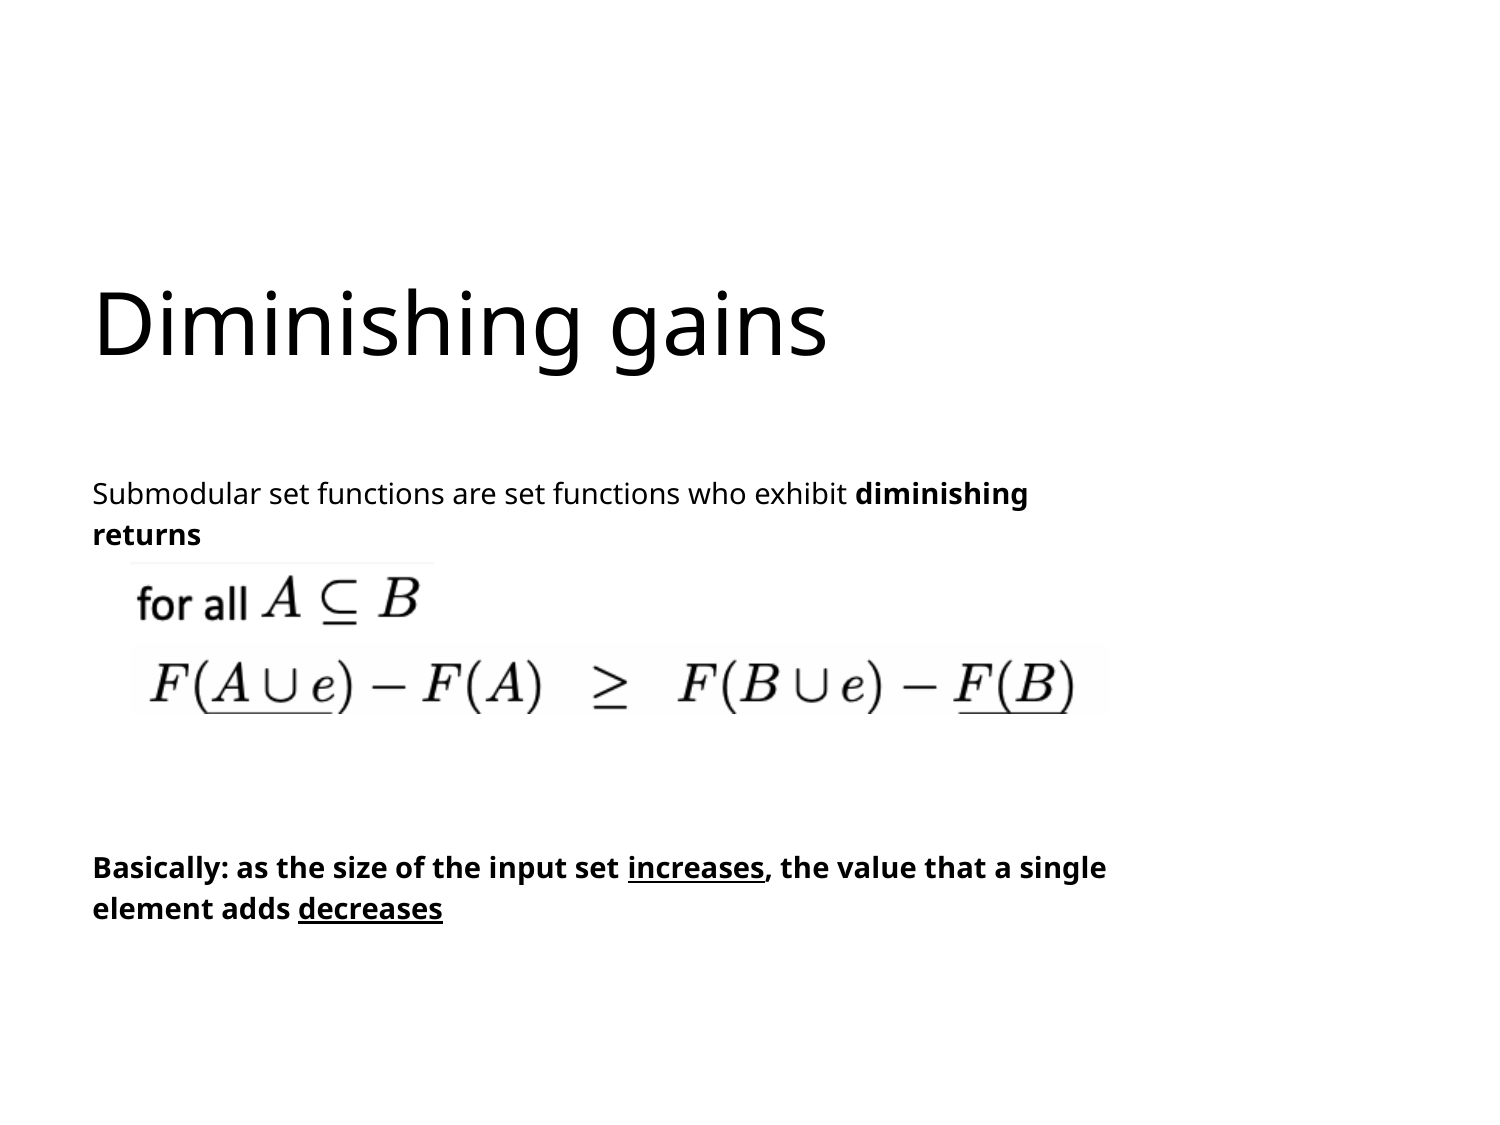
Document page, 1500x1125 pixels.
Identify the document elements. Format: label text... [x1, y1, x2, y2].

picture [129, 641, 1110, 714]
picture [129, 562, 434, 637]
list Submodular set functions are set functions who exhibit diminishing returns Basically: as the size of the input set increases, the value that a single element adds decreases [77, 455, 1147, 900]
title Diminishing gains [77, 261, 1427, 388]
